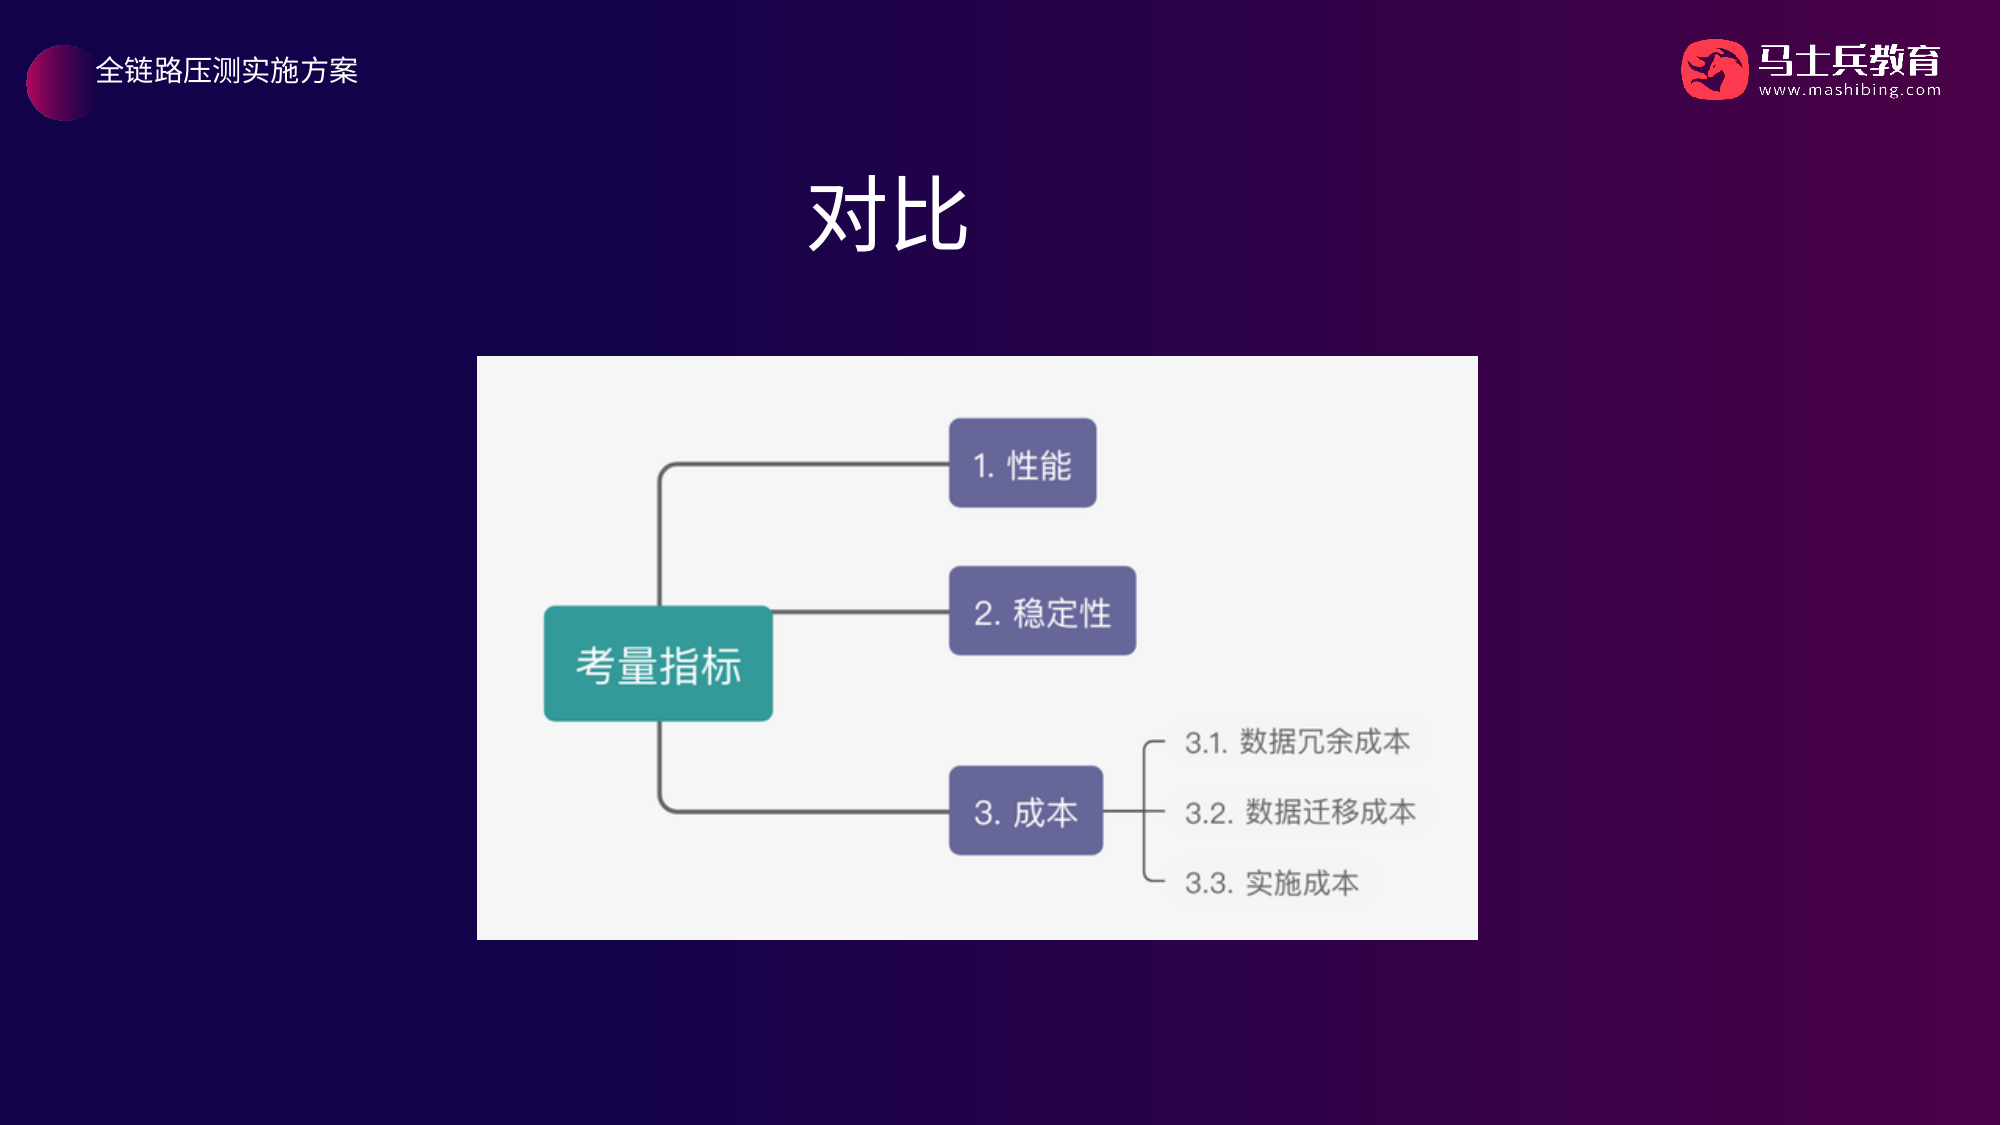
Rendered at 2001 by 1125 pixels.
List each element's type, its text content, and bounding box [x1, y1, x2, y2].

picture [477, 356, 1478, 940]
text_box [26, 44, 539, 202]
picture [1681, 39, 1940, 100]
text_box 对比 [790, 154, 1791, 270]
